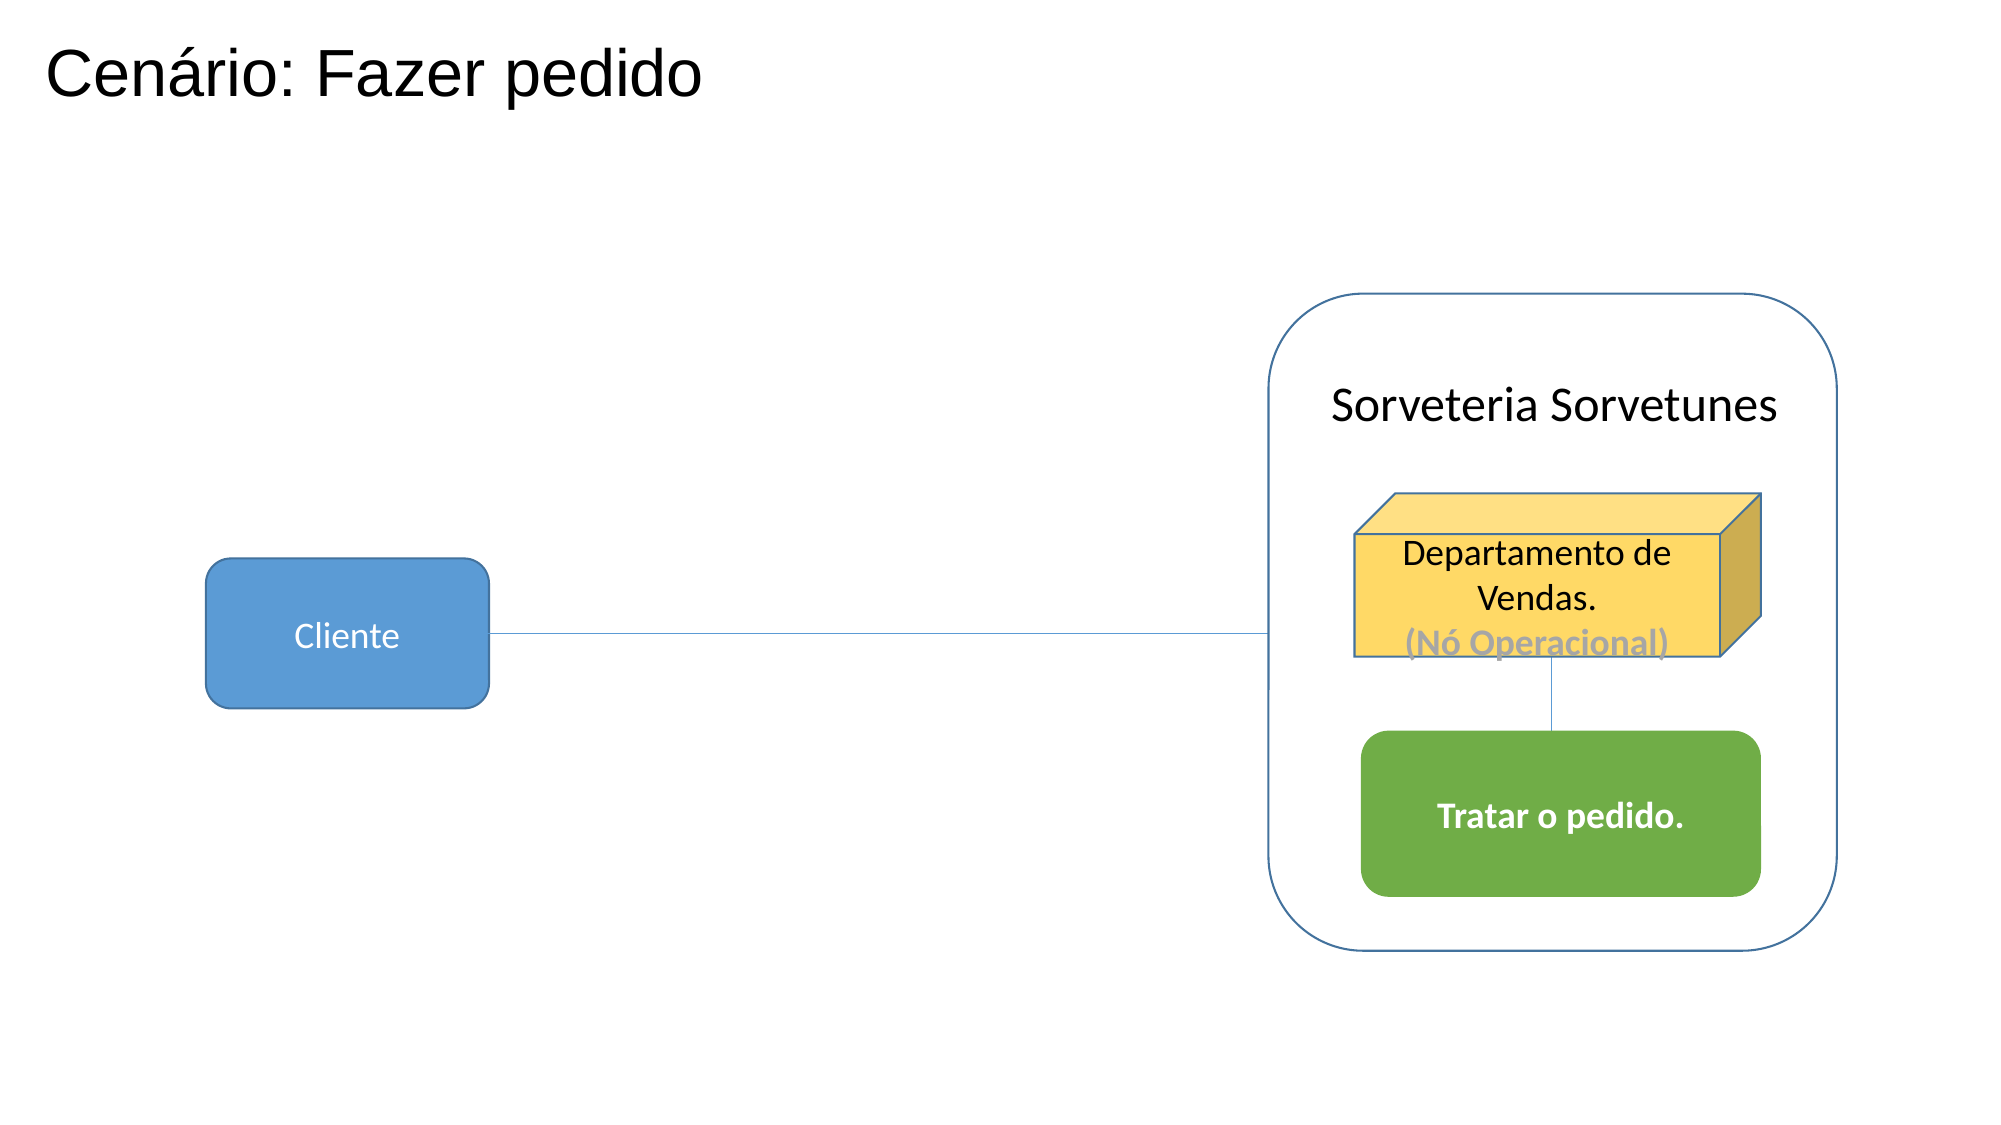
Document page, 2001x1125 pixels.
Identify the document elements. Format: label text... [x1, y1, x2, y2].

text_box Sorveteria Sorvetunes [1268, 363, 1840, 439]
text_box Tratar o pedido. [1360, 730, 1762, 897]
text_box Cliente [204, 557, 491, 710]
text_box [1270, 292, 1835, 363]
text_box [1267, 378, 1838, 952]
text_box Cenário: Fazer pedido [30, 22, 1052, 117]
text_box Departamento de Vendas. (Nó Operacional) [1353, 492, 1762, 658]
